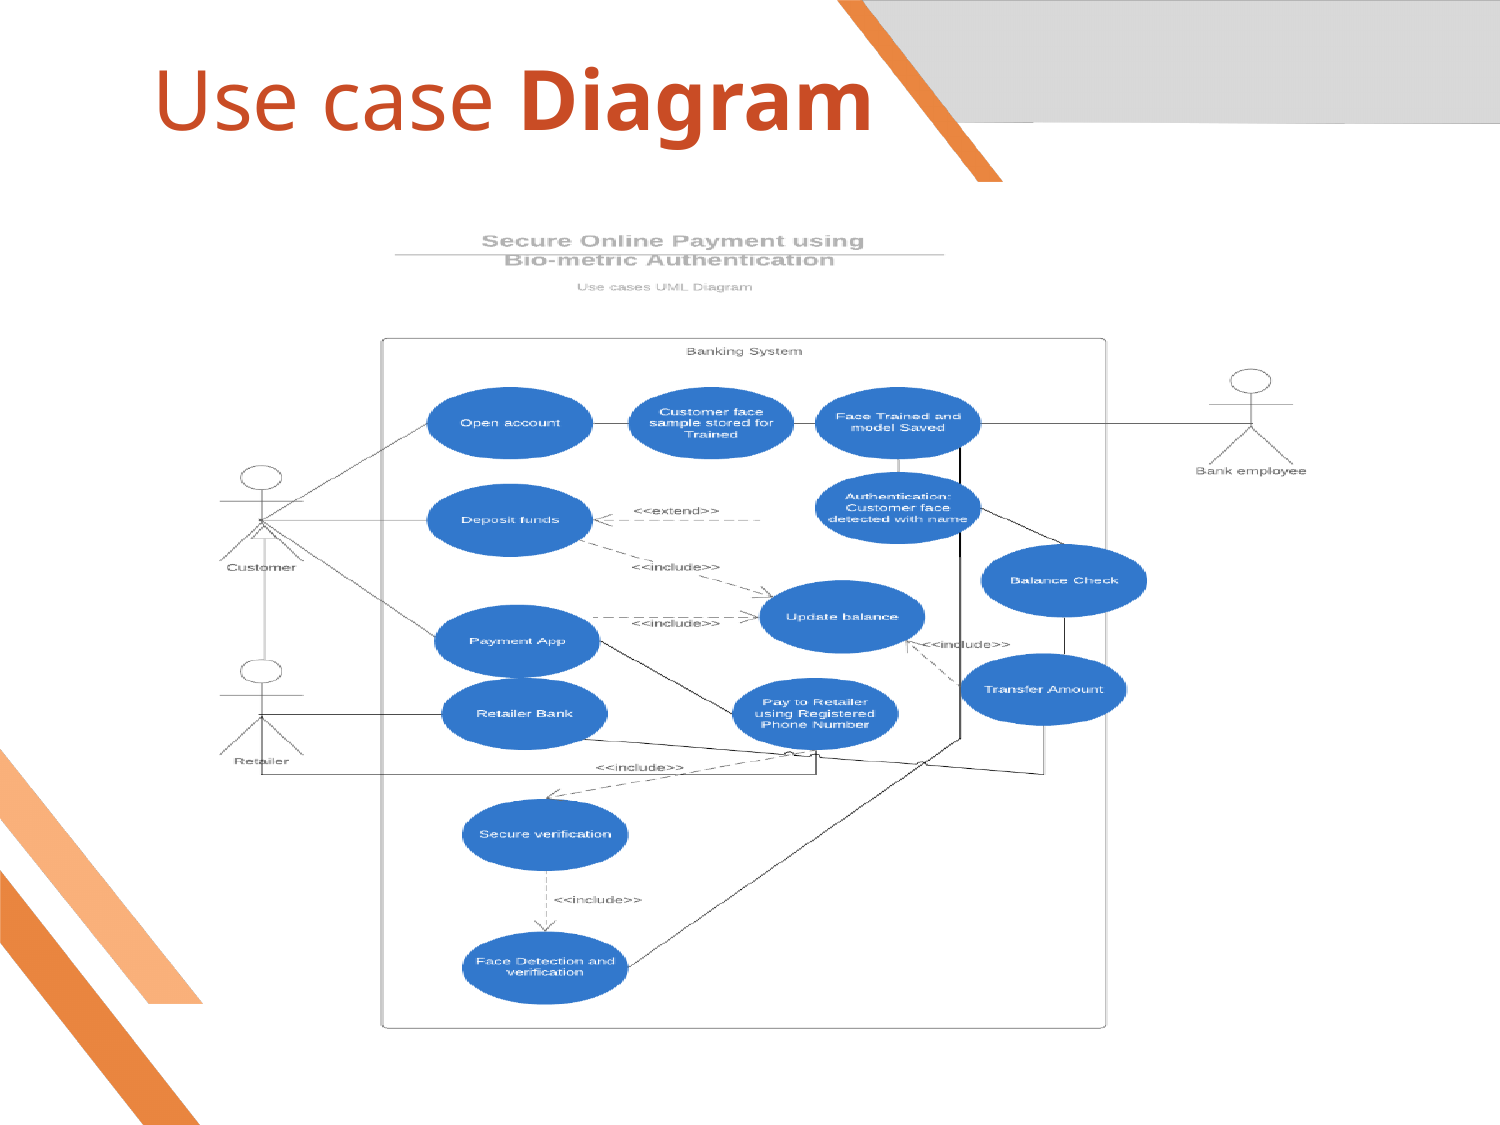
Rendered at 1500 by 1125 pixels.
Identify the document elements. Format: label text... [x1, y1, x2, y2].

picture [837, 0, 1500, 124]
title Use case Diagram [0, 54, 1029, 141]
picture [206, 215, 1334, 1045]
picture [0, 745, 203, 1125]
picture [837, 141, 1003, 182]
